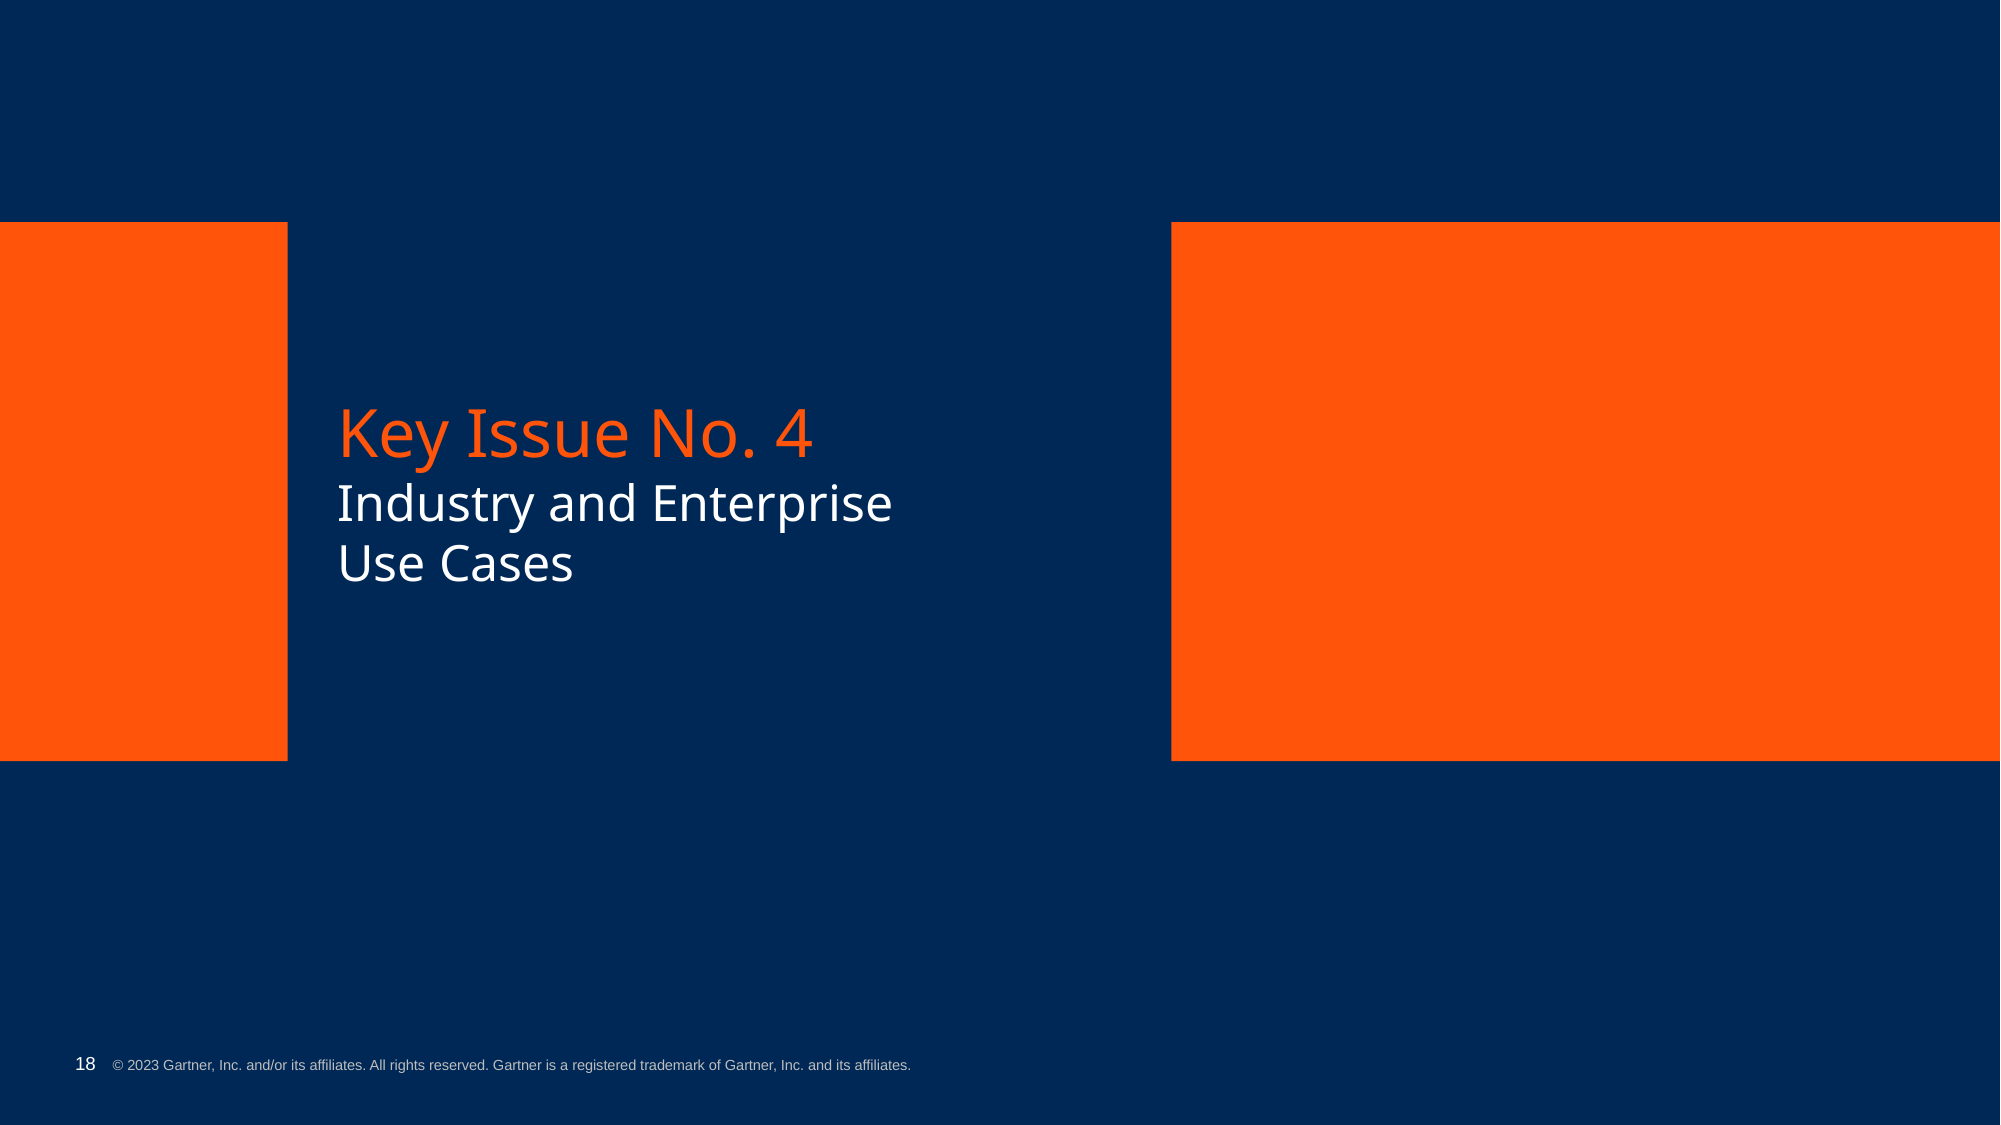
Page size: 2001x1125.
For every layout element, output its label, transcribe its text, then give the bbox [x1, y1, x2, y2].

title Key Issue No. 4 Industry and Enterprise Use Cases [337, 250, 1143, 732]
